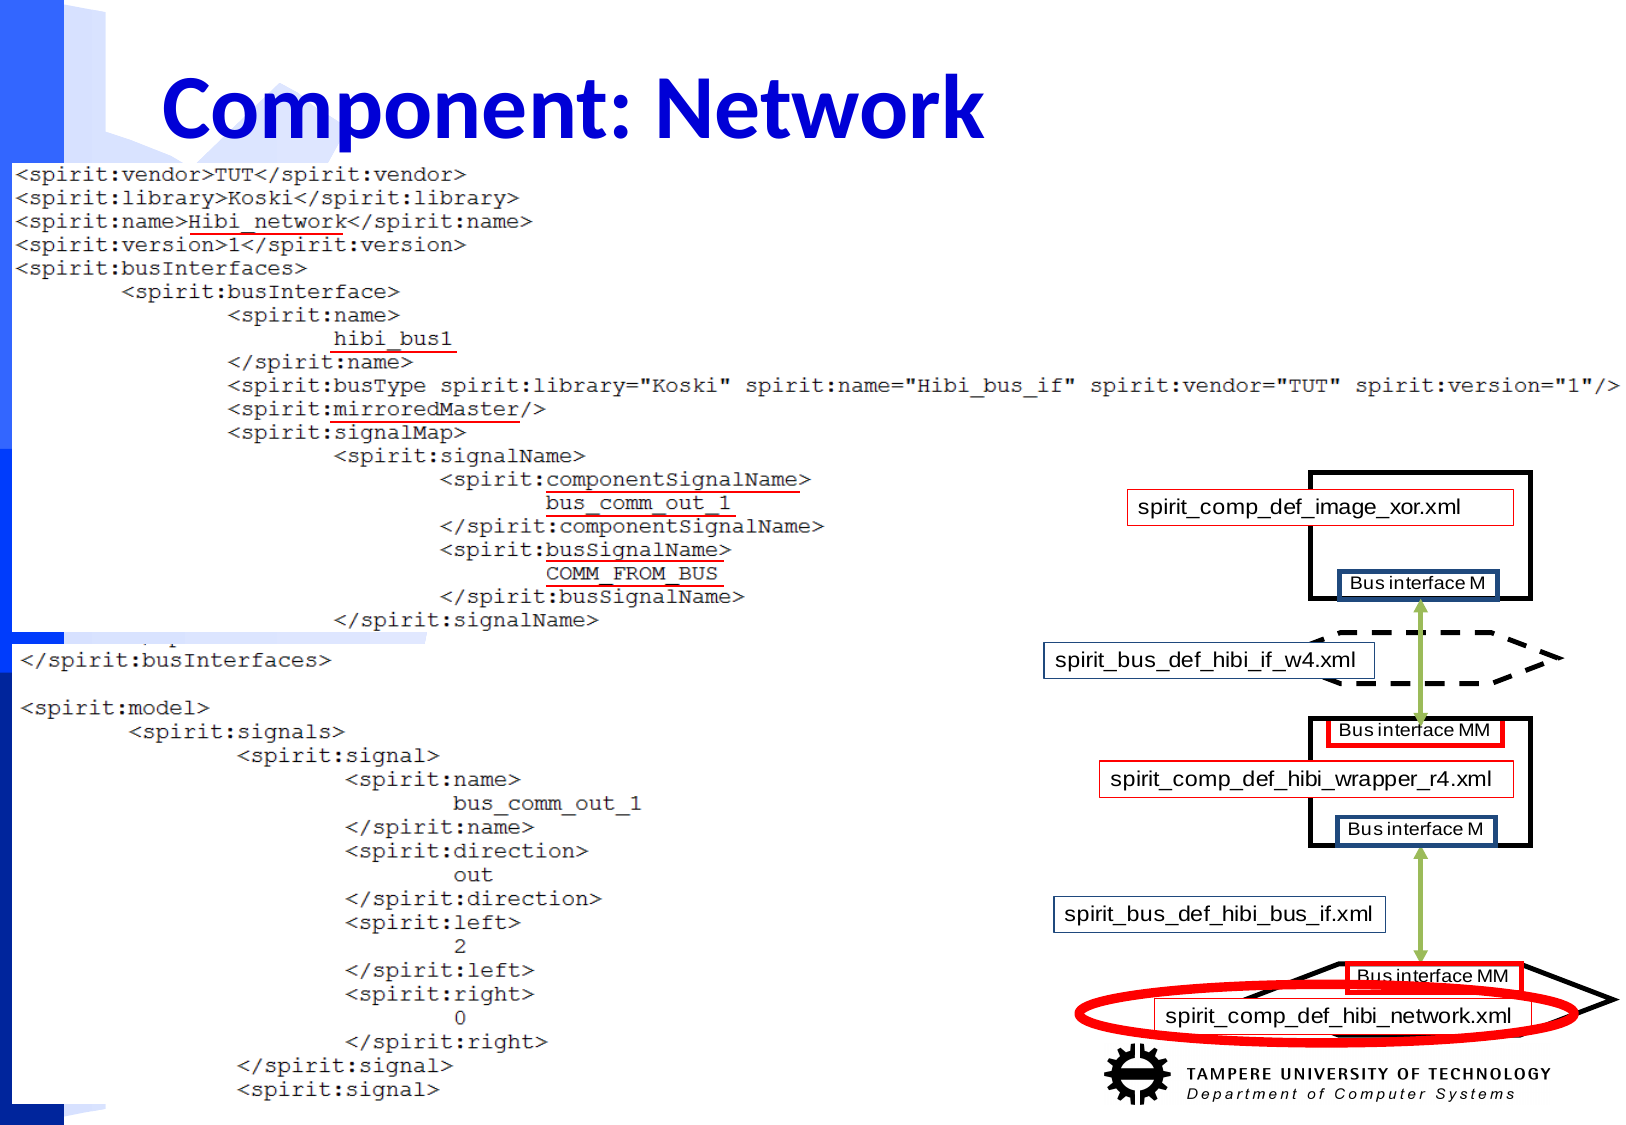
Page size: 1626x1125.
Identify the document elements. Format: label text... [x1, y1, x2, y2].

slide_number 83 [0, 1066, 8, 1107]
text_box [12, 163, 1625, 1104]
title Component: Network [146, 30, 1555, 163]
